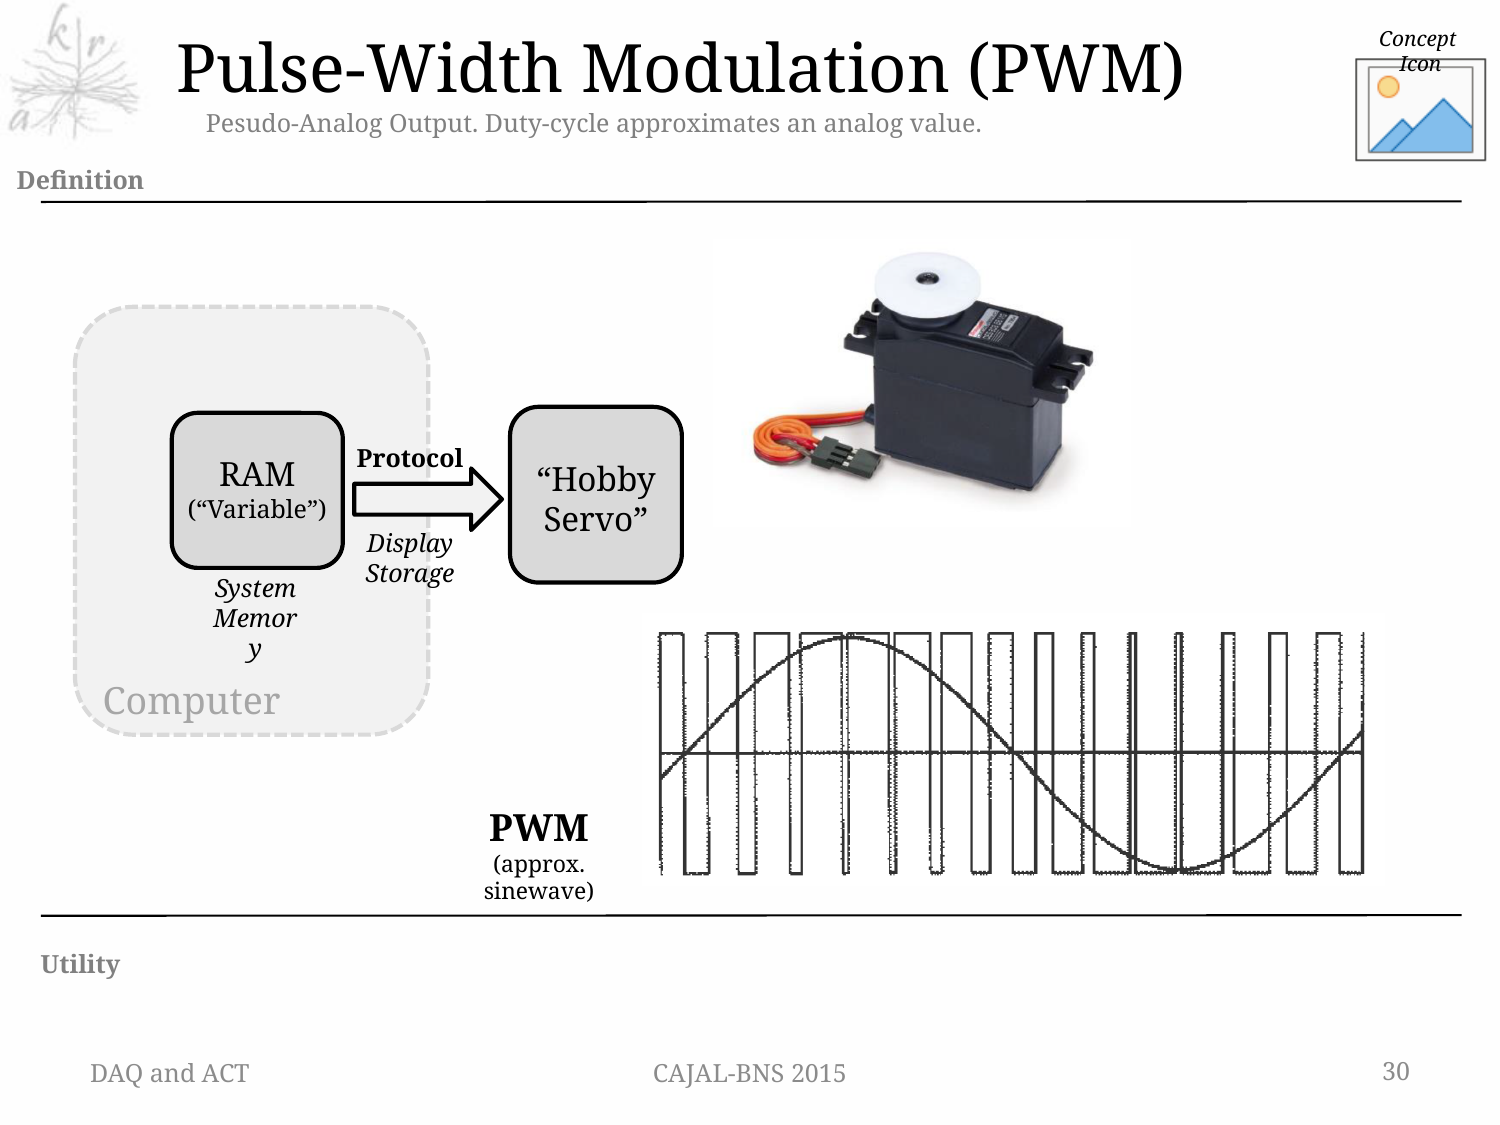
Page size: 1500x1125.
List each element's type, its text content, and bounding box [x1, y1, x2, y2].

text_box Protocol [341, 434, 479, 480]
text_box System Memory [195, 565, 316, 670]
slide_number 30 [1074, 1042, 1425, 1103]
picture [0, 0, 1500, 1125]
list Pesudo-Analog Output. Duty-cycle approximates an analog value. [161, 100, 1335, 203]
text_box [106, 558, 431, 737]
text_box “Hobby Servo” [514, 451, 678, 546]
text_box PWM (approx. sinewave) [428, 796, 650, 912]
text_box [169, 410, 345, 445]
text_box RAM (“Variable”) [168, 445, 346, 531]
text_box [507, 404, 684, 585]
text_box [352, 473, 505, 526]
text_box [72, 304, 431, 715]
footer CAJAL-BNS 2015 [512, 1042, 988, 1103]
text_box Display Storage [341, 520, 479, 595]
title Pulse-Width Modulation (PWM) [161, 18, 1338, 100]
slide_number DAQ and ACT [75, 1042, 425, 1103]
text_box [169, 531, 341, 570]
text_box Computer [87, 669, 319, 730]
